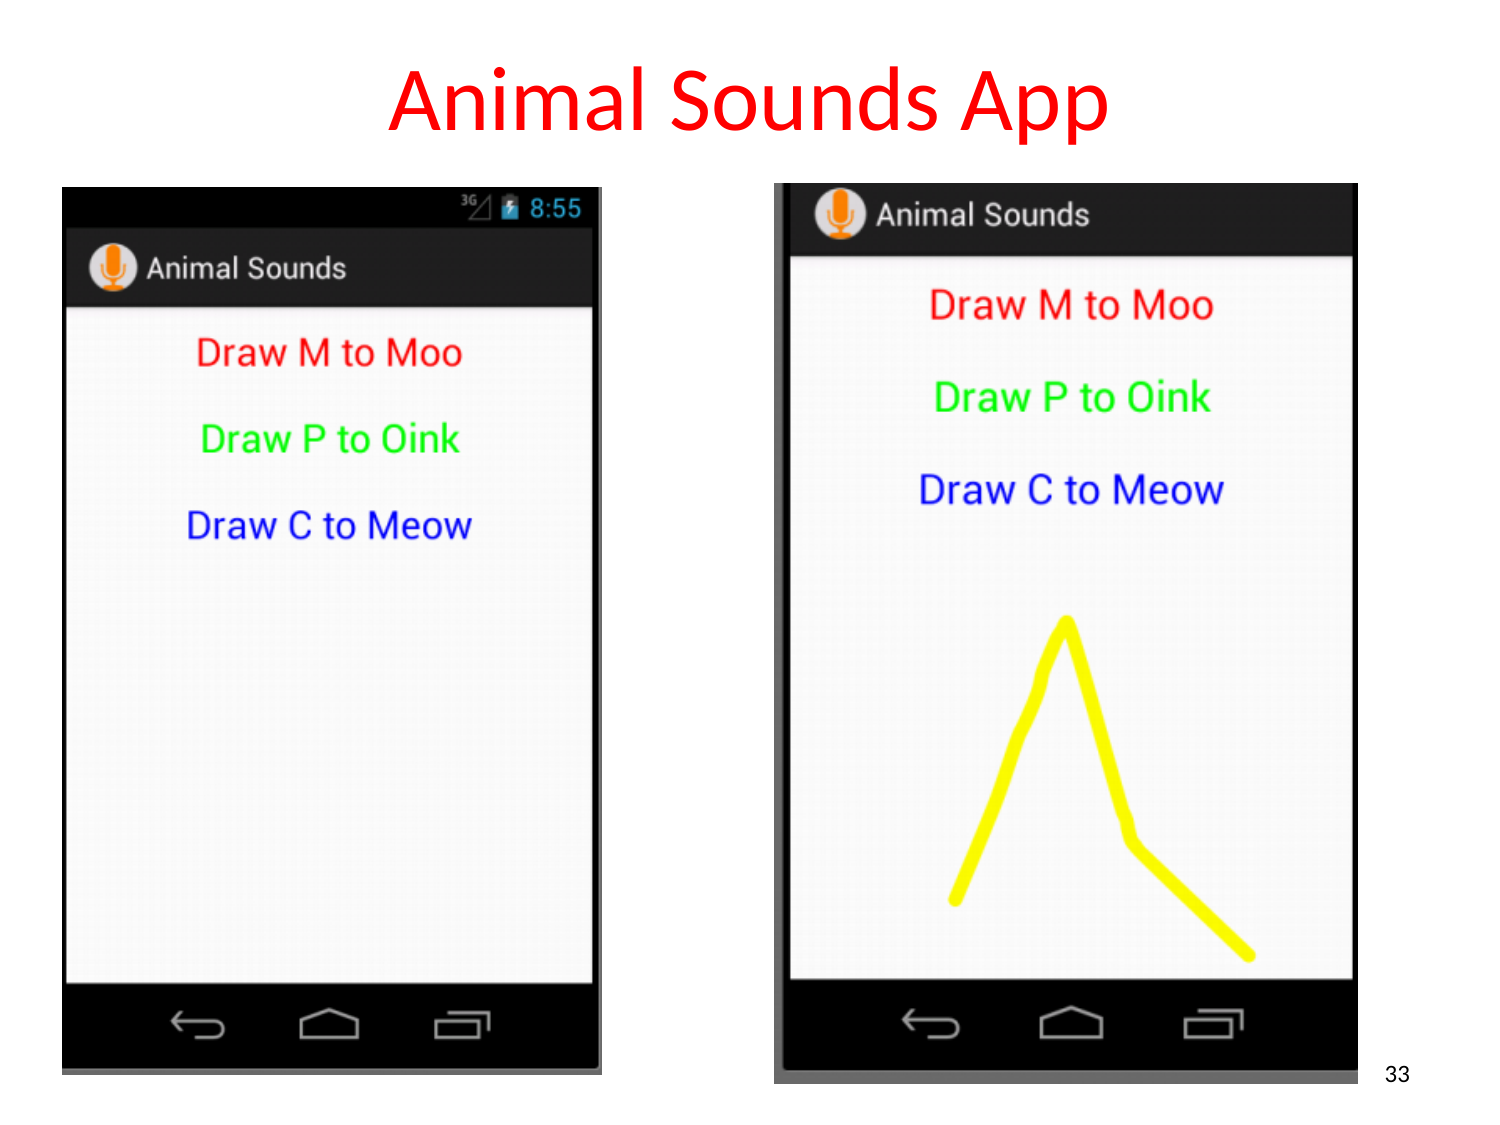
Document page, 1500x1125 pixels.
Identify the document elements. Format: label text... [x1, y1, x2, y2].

slide_number 33 [1074, 1042, 1425, 1103]
picture [62, 187, 602, 1076]
picture [774, 183, 1359, 1084]
title Animal Sounds App [75, 0, 1425, 188]
